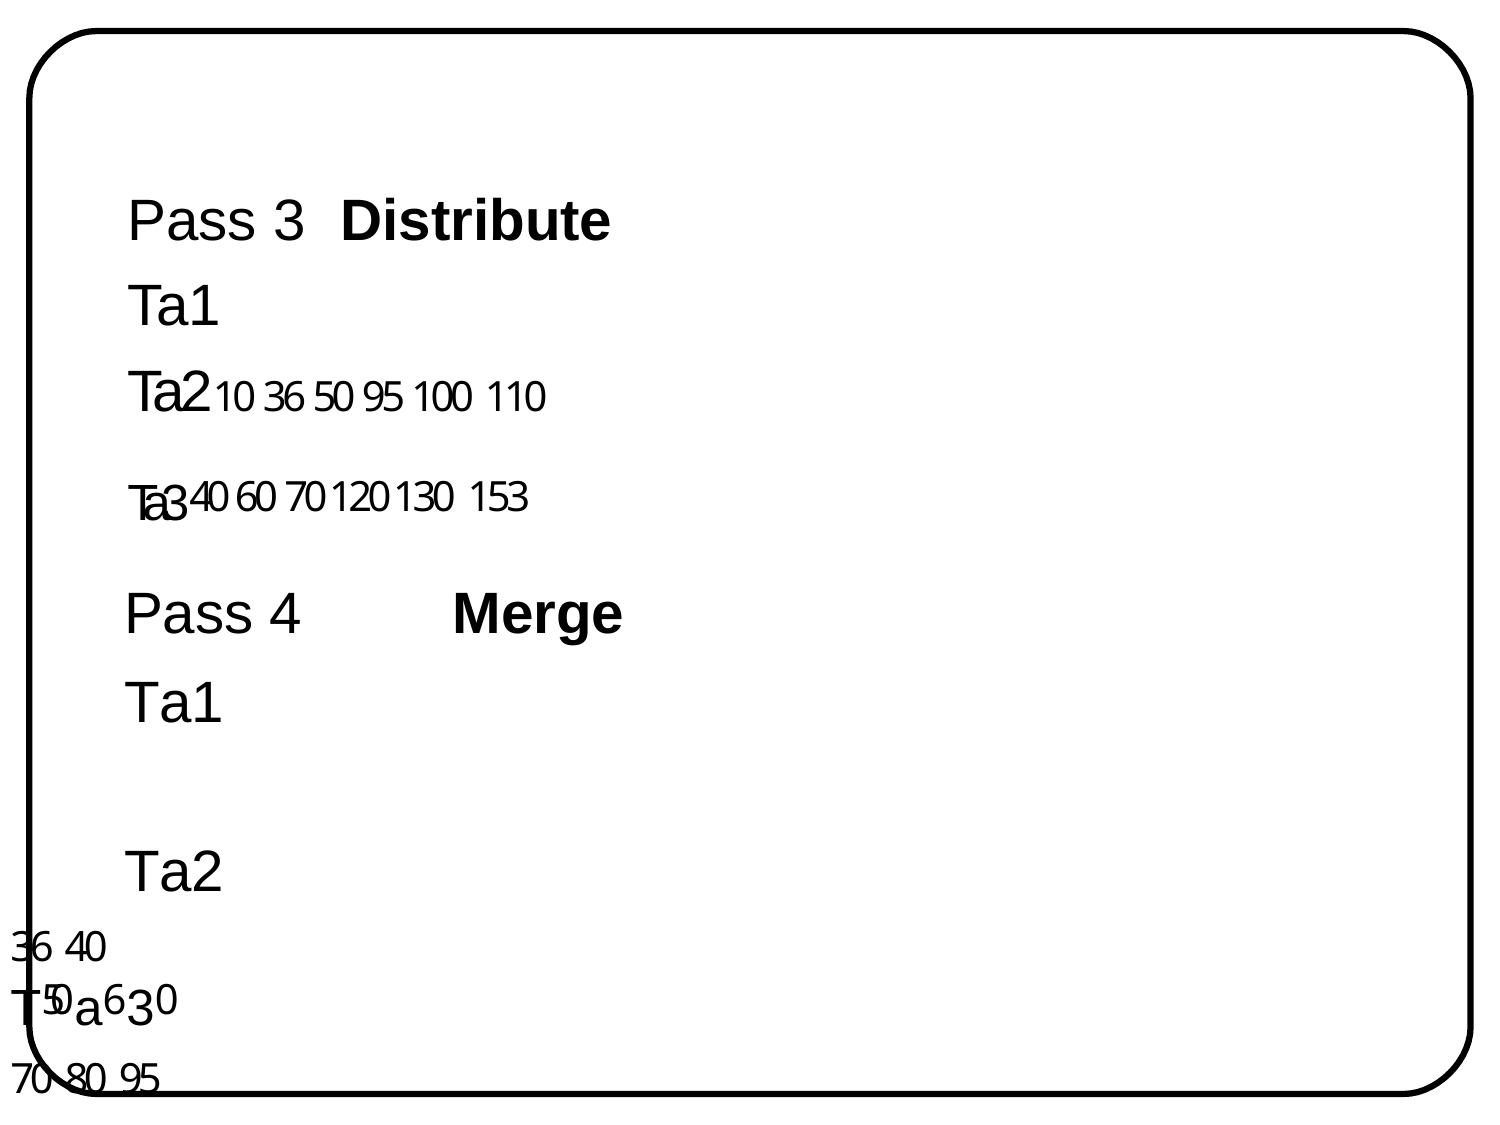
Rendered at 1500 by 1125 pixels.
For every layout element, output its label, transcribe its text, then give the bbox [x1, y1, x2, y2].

text_box Ta1 Ta210 36 50 95 100 110 Ta340 60 70 120 130 153 Pass 4 Merge Ta1 Ta2 36 40 T50a630 70 80 95 100 110 120 130 140 153 Thus, even runs will not increase the speed of sorting [6, 248, 1341, 1125]
title Pass 3 Distribute [125, 180, 613, 248]
